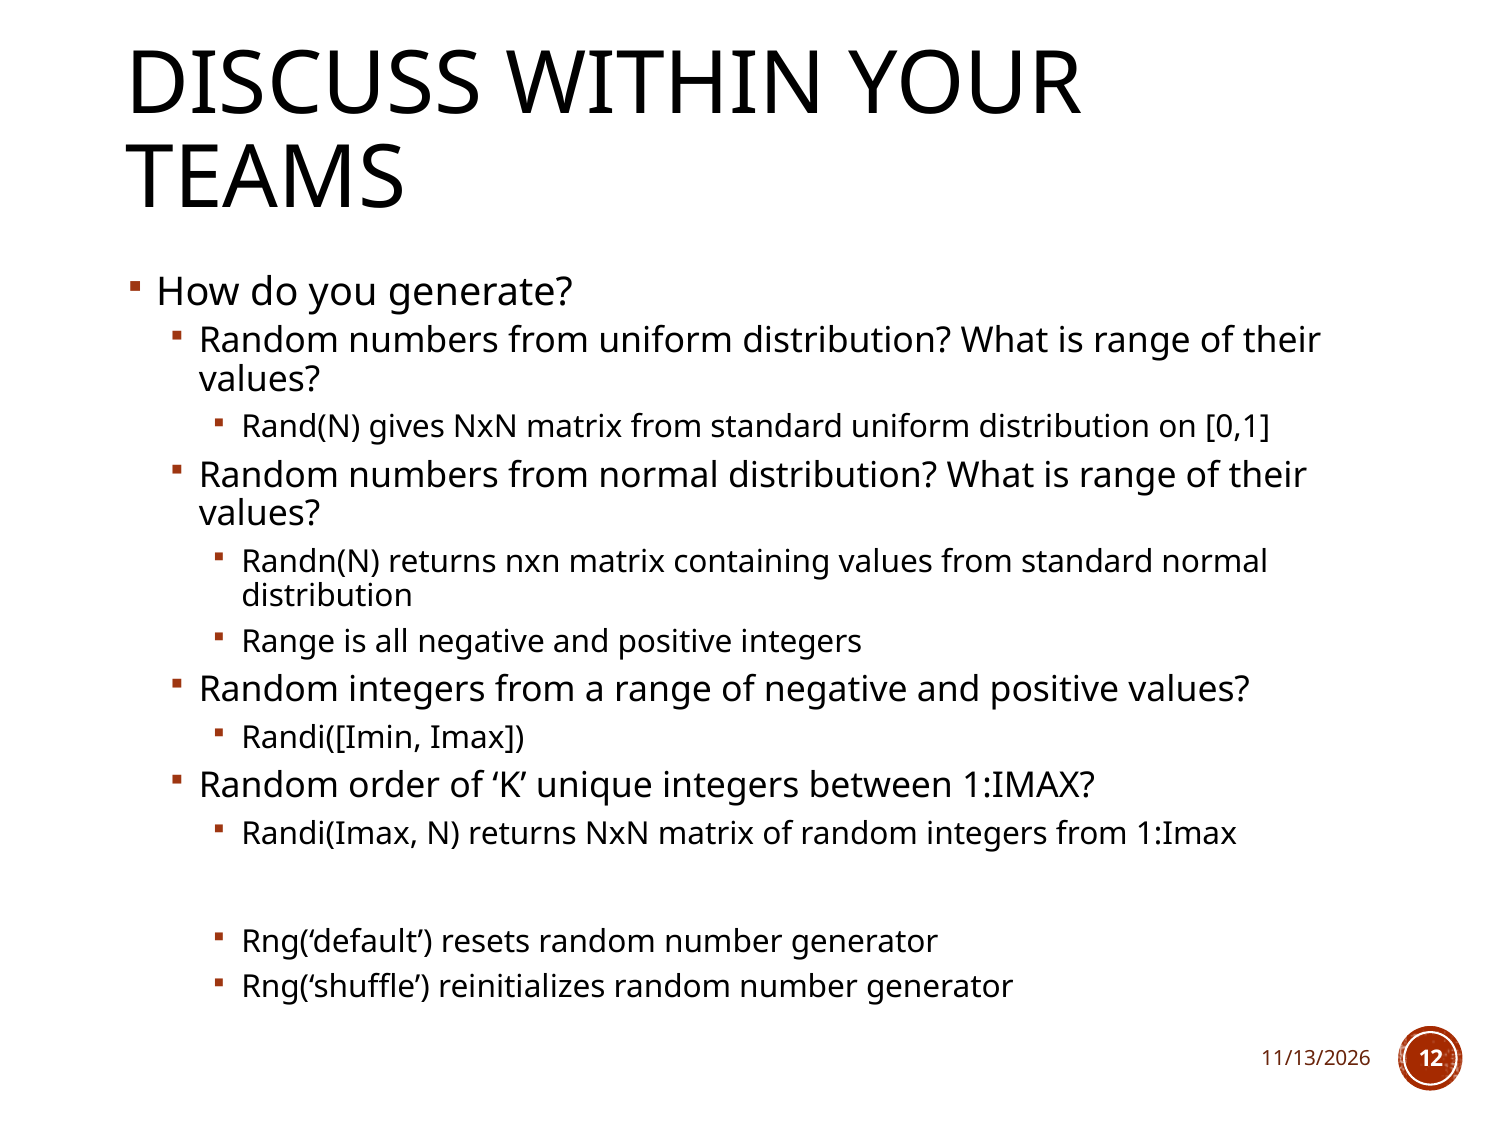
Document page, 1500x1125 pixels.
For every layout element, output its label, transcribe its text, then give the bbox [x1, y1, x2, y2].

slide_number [982, 1028, 1386, 1089]
slide_number 12 [1391, 1028, 1471, 1089]
title Discuss within your teams [110, 0, 1386, 264]
list How do you generate? Random numbers from uniform distribution? What is range of their values? Rand(N) gives NxN matrix from standard uniform distribution on [0,1] Random numbers from normal distribution? What is range of their values? Randn(N) returns nxn matrix containing values from standard normal distribution Range is all negative and positive integers Random integers from a range of negative and positive values? Randi([Imin, Imax]) Random order of ‘K’ unique integers between 1:IMAX? Randi(Imax, N) returns NxN matrix of random integers from 1:Imax Rng(‘default’) resets random number generator Rng(‘shuffle’) reinitializes random number generator [112, 263, 1388, 1013]
